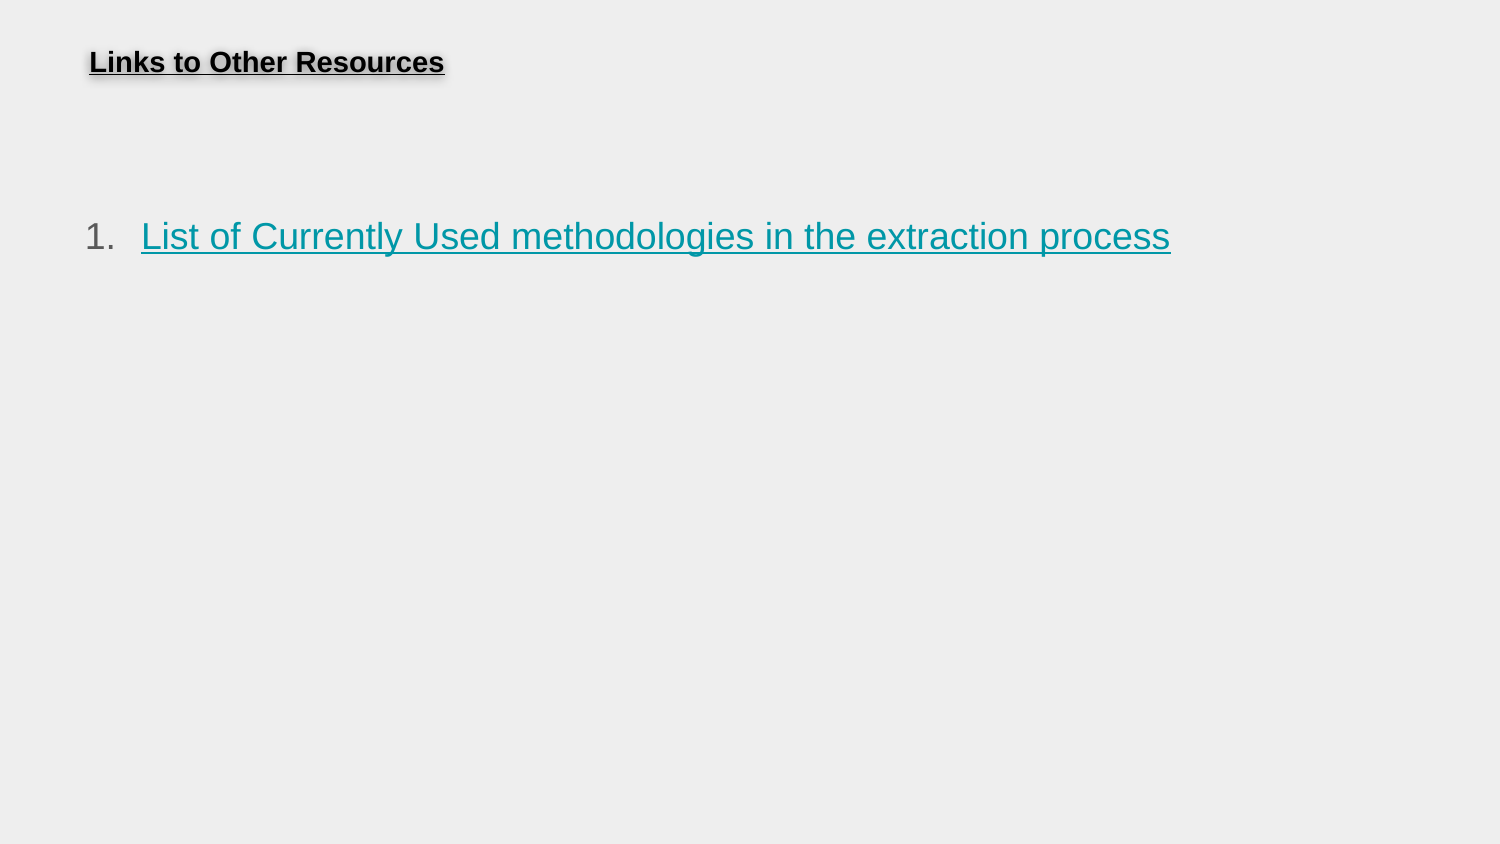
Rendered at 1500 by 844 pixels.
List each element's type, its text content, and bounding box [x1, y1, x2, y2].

list List of Currently Used methodologies in the extraction process [51, 43, 1449, 605]
text_box Links to Other Resources [74, 27, 510, 93]
